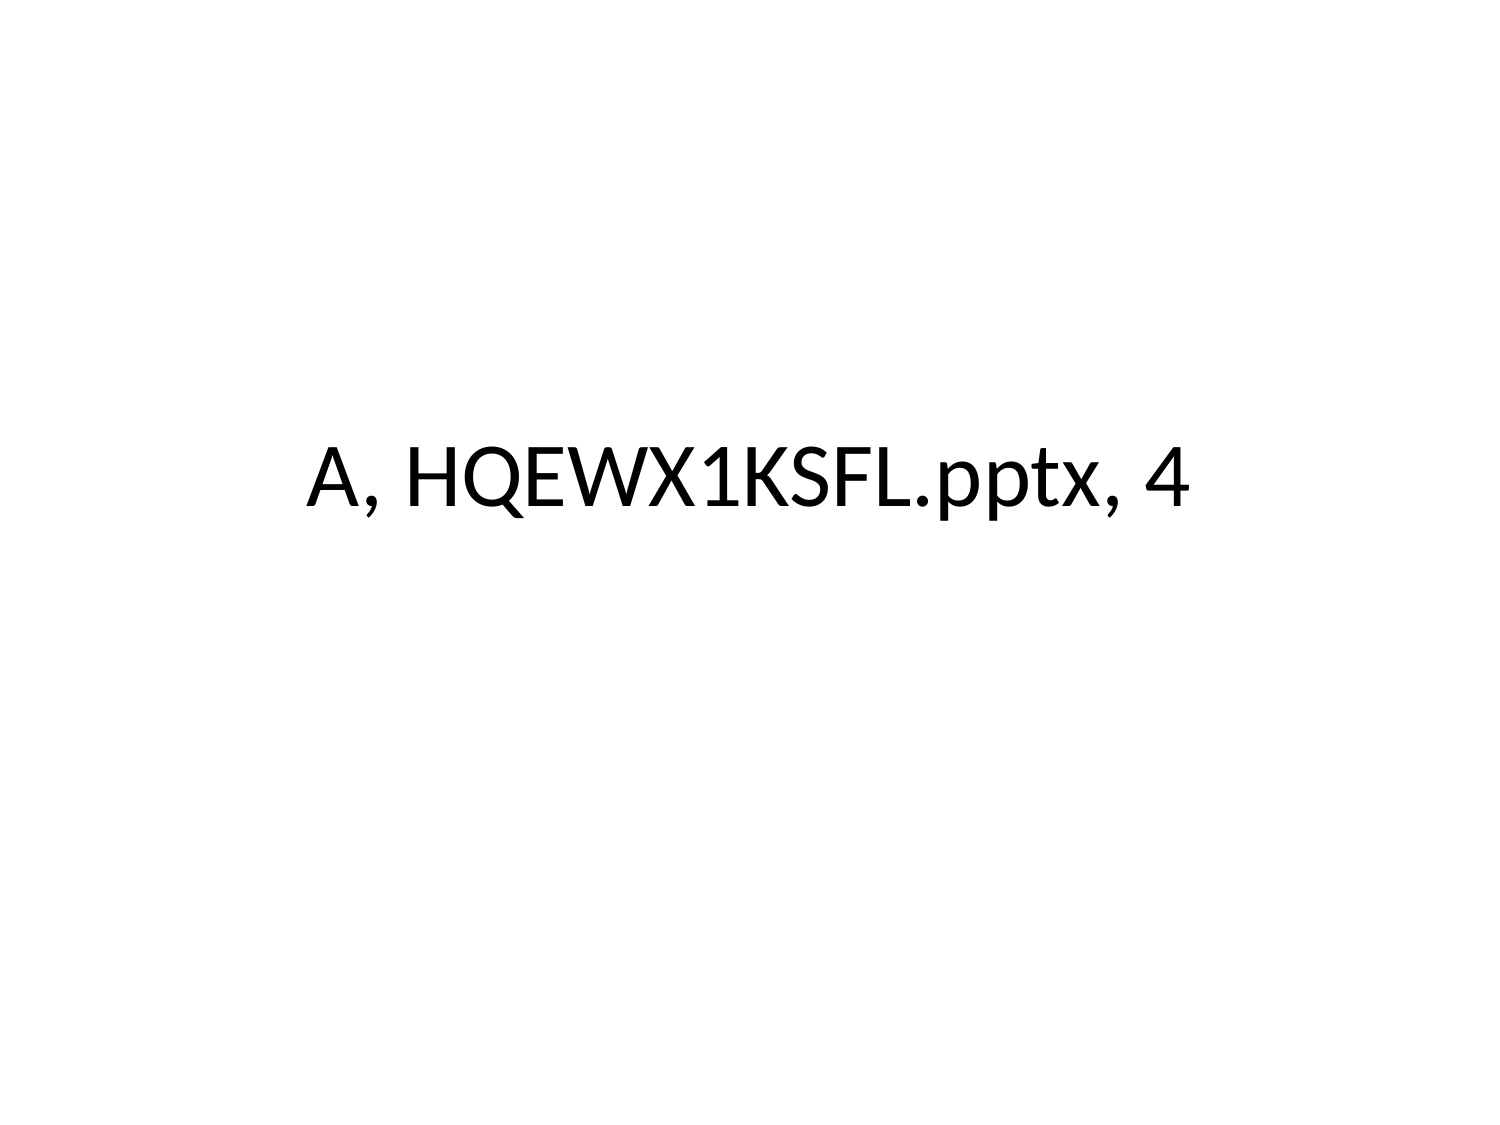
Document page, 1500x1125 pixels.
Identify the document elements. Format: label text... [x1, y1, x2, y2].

title A, HQEWX1KSFL.pptx, 4 [112, 349, 1388, 591]
